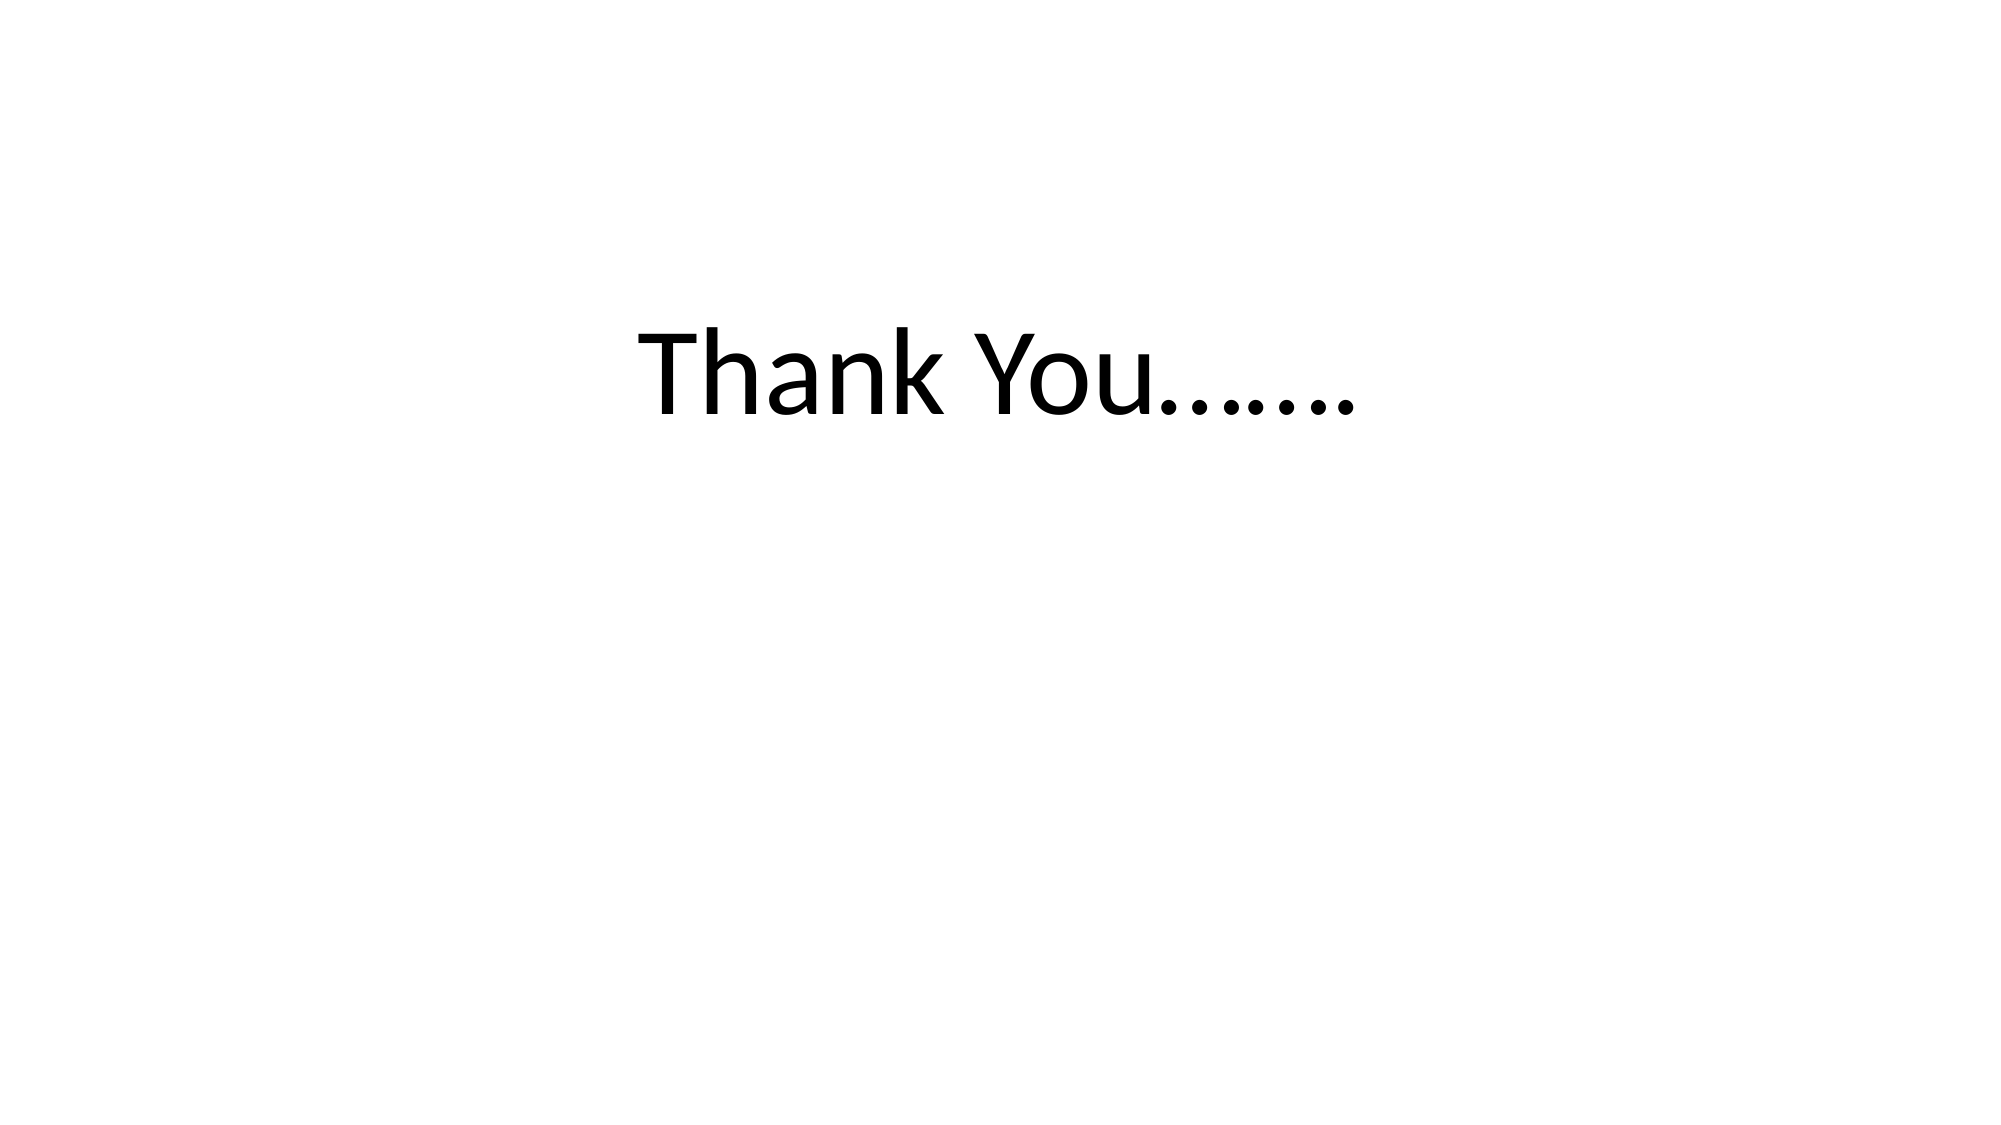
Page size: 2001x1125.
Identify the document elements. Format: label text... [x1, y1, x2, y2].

list Thank You……. [137, 299, 1863, 1014]
